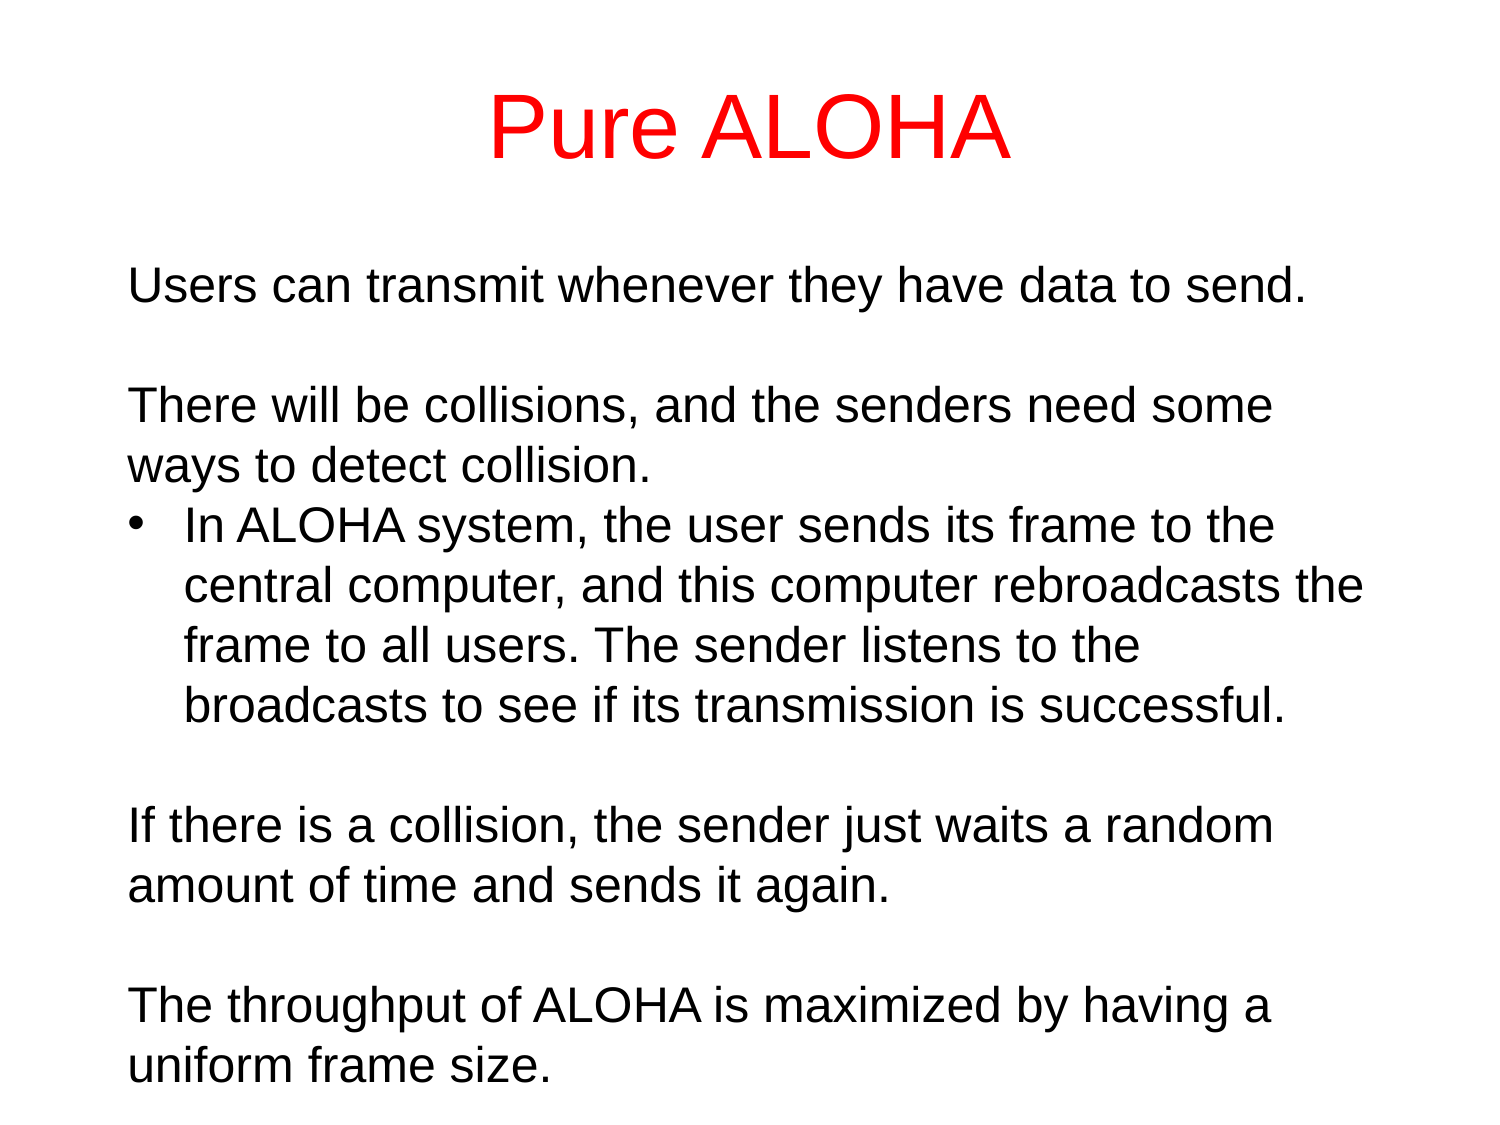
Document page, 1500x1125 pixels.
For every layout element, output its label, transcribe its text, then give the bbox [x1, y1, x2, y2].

title Pure ALOHA [0, 0, 1500, 245]
text_box Users can transmit whenever they have data to send. There will be collisions, and the senders need some ways to detect collision. In ALOHA system, the user sends its frame to the central computer, and this computer rebroadcasts the frame to all users. The sender listens to the broadcasts to see if its transmission is successful. If there is a collision, the sender just waits a random amount of time and sends it again. The throughput of ALOHA is maximized by having a uniform frame size. [112, 244, 1388, 1125]
